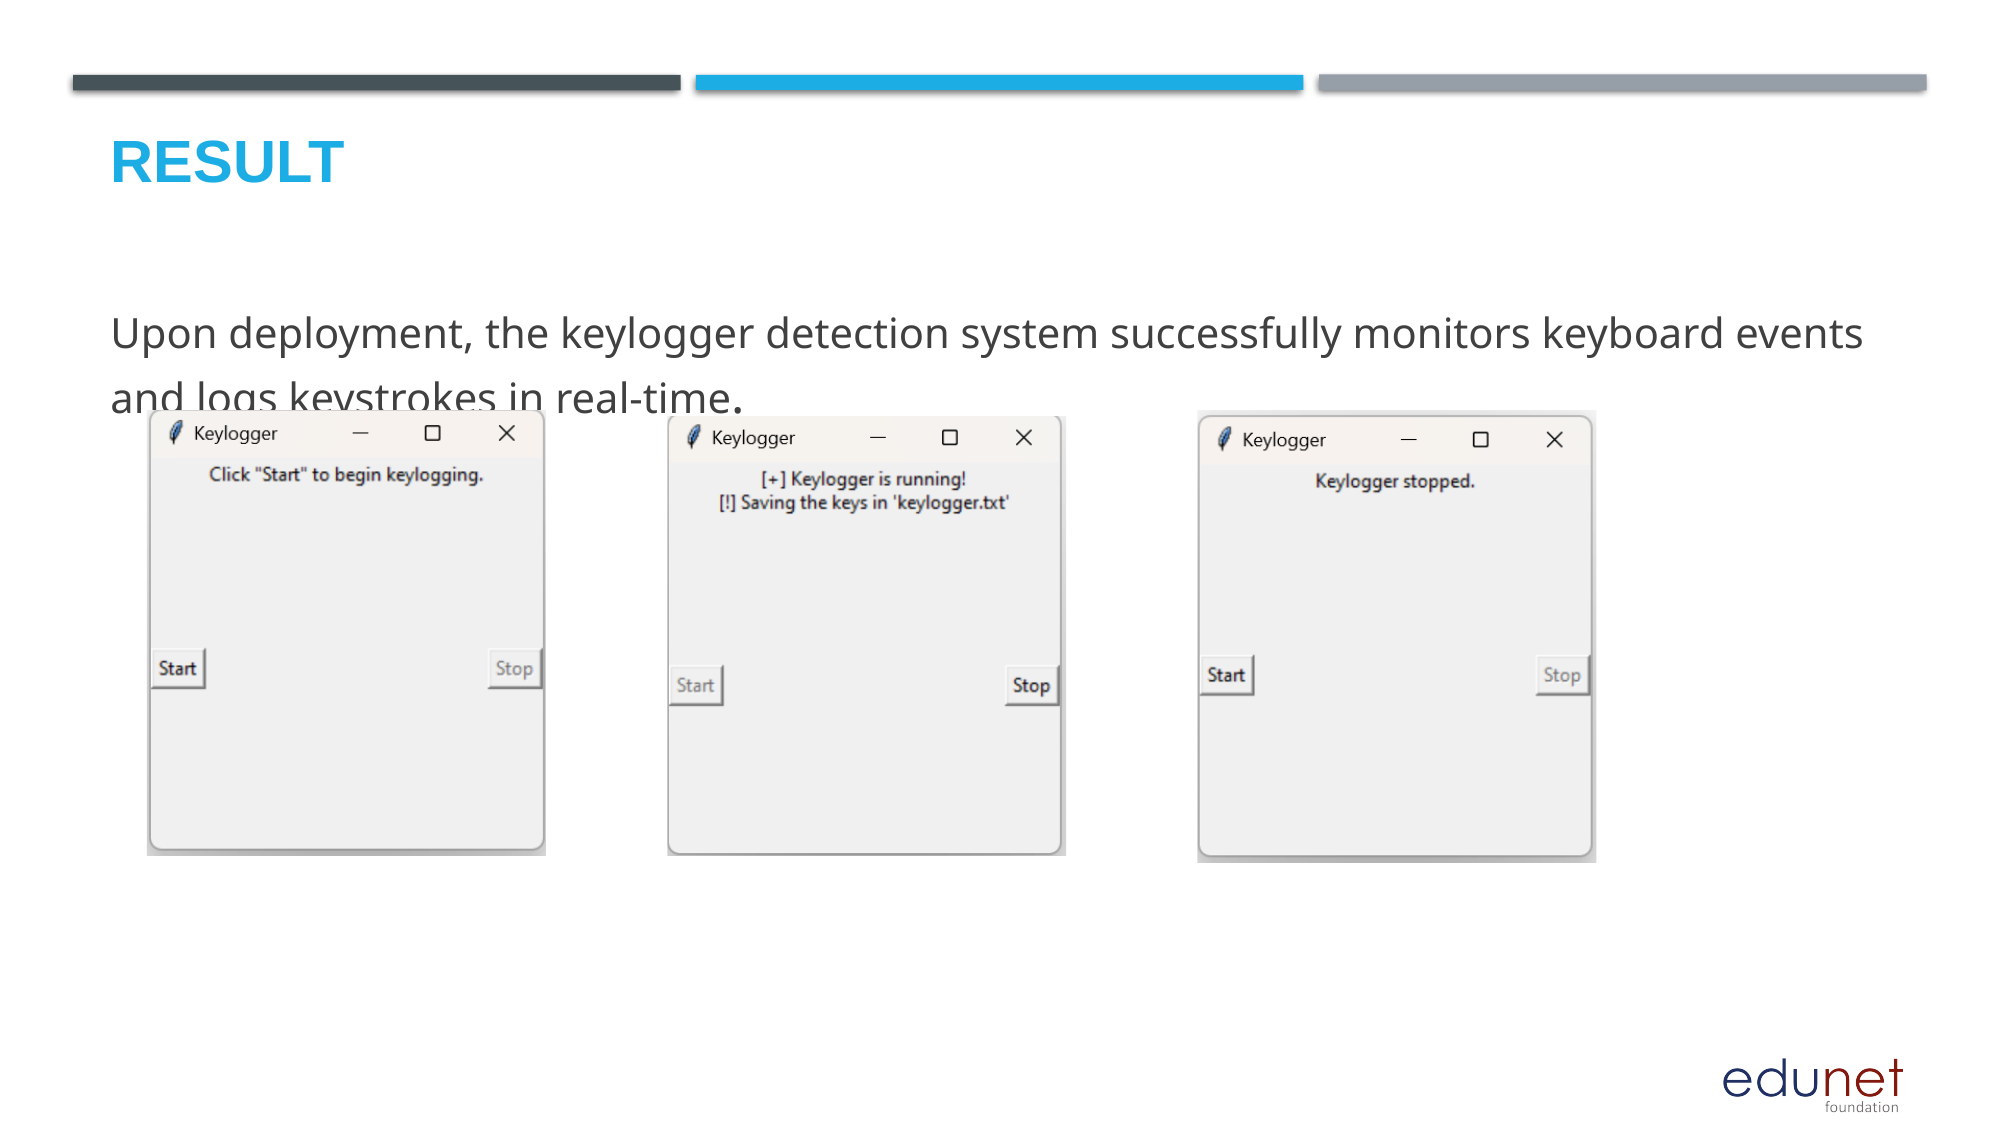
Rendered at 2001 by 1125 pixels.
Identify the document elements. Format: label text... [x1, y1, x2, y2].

picture [1719, 1056, 1905, 1116]
picture [1196, 409, 1597, 863]
list Upon deployment, the keylogger detection system successfully monitors keyboard events and logs keystrokes in real-time. [95, 294, 1905, 981]
picture [146, 409, 547, 857]
picture [666, 416, 1067, 857]
title Result [95, 115, 1905, 203]
